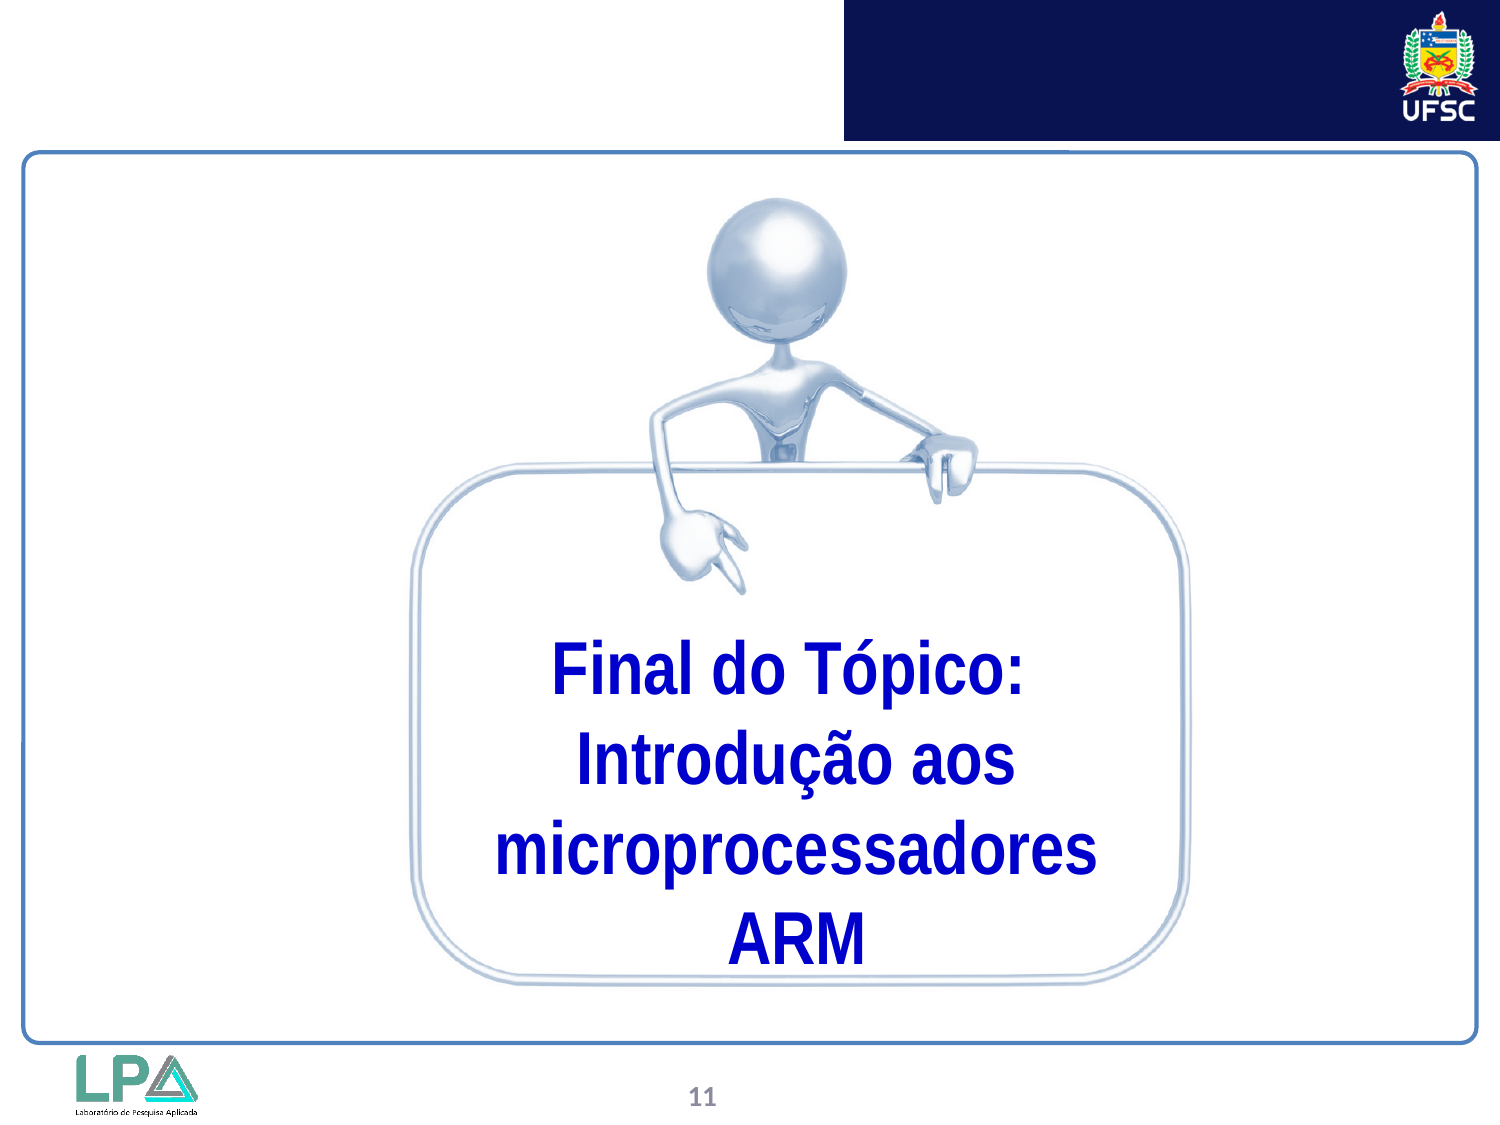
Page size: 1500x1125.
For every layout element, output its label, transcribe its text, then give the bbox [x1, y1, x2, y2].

picture [844, 0, 1500, 141]
picture [76, 1055, 198, 1117]
slide_number 11 [527, 1065, 878, 1125]
picture [371, 172, 1219, 1020]
